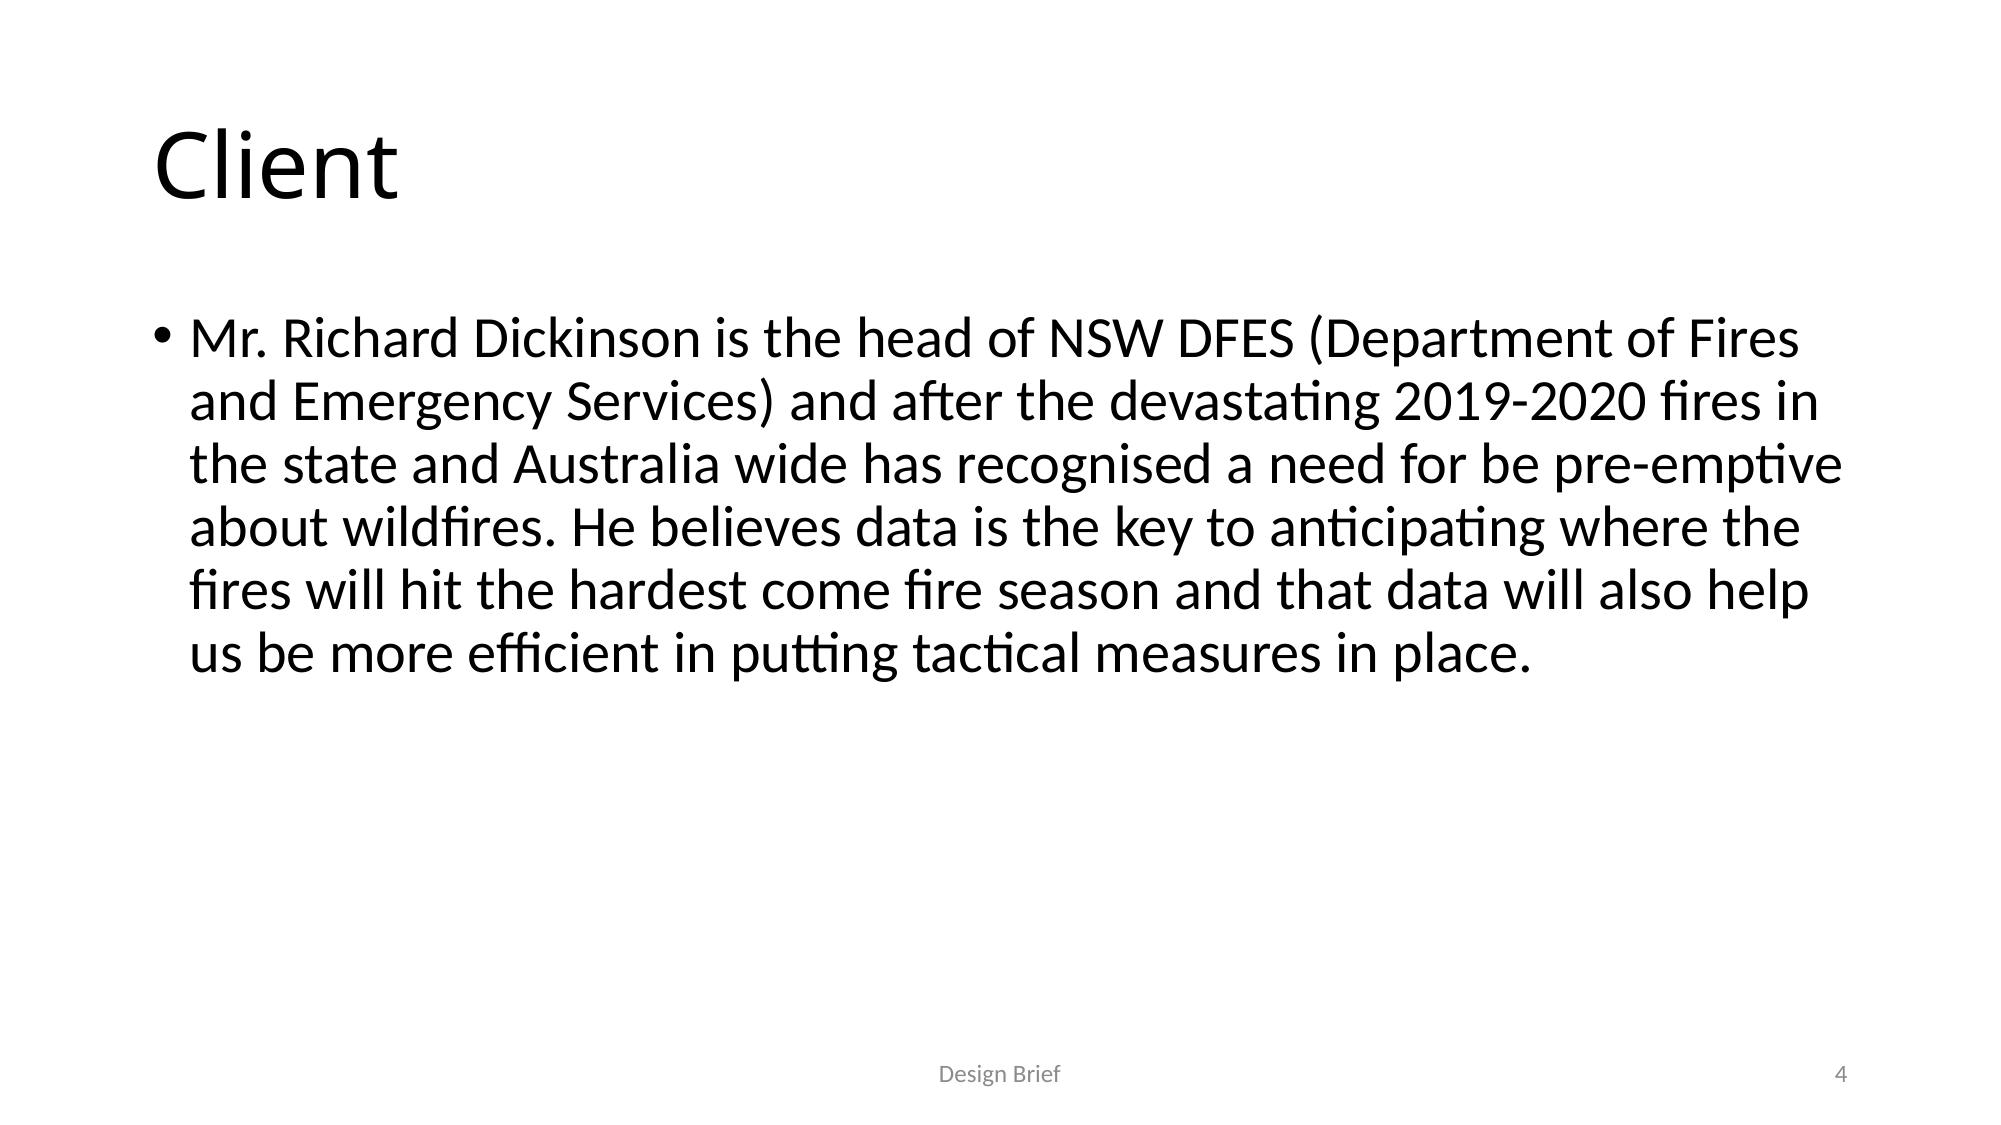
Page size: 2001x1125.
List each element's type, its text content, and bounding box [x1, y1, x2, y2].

title Client [137, 59, 1863, 278]
list Mr. Richard Dickinson is the head of NSW DFES (Department of Fires and Emergency Services) and after the devastating 2019-2020 fires in the state and Australia wide has recognised a need for be pre-emptive about wildfires. He believes data is the key to anticipating where the fires will hit the hardest come fire season and that data will also help us be more efficient in putting tactical measures in place. [137, 299, 1863, 1014]
footer Design Brief [662, 1042, 1338, 1103]
slide_number 4 [1412, 1042, 1863, 1103]
